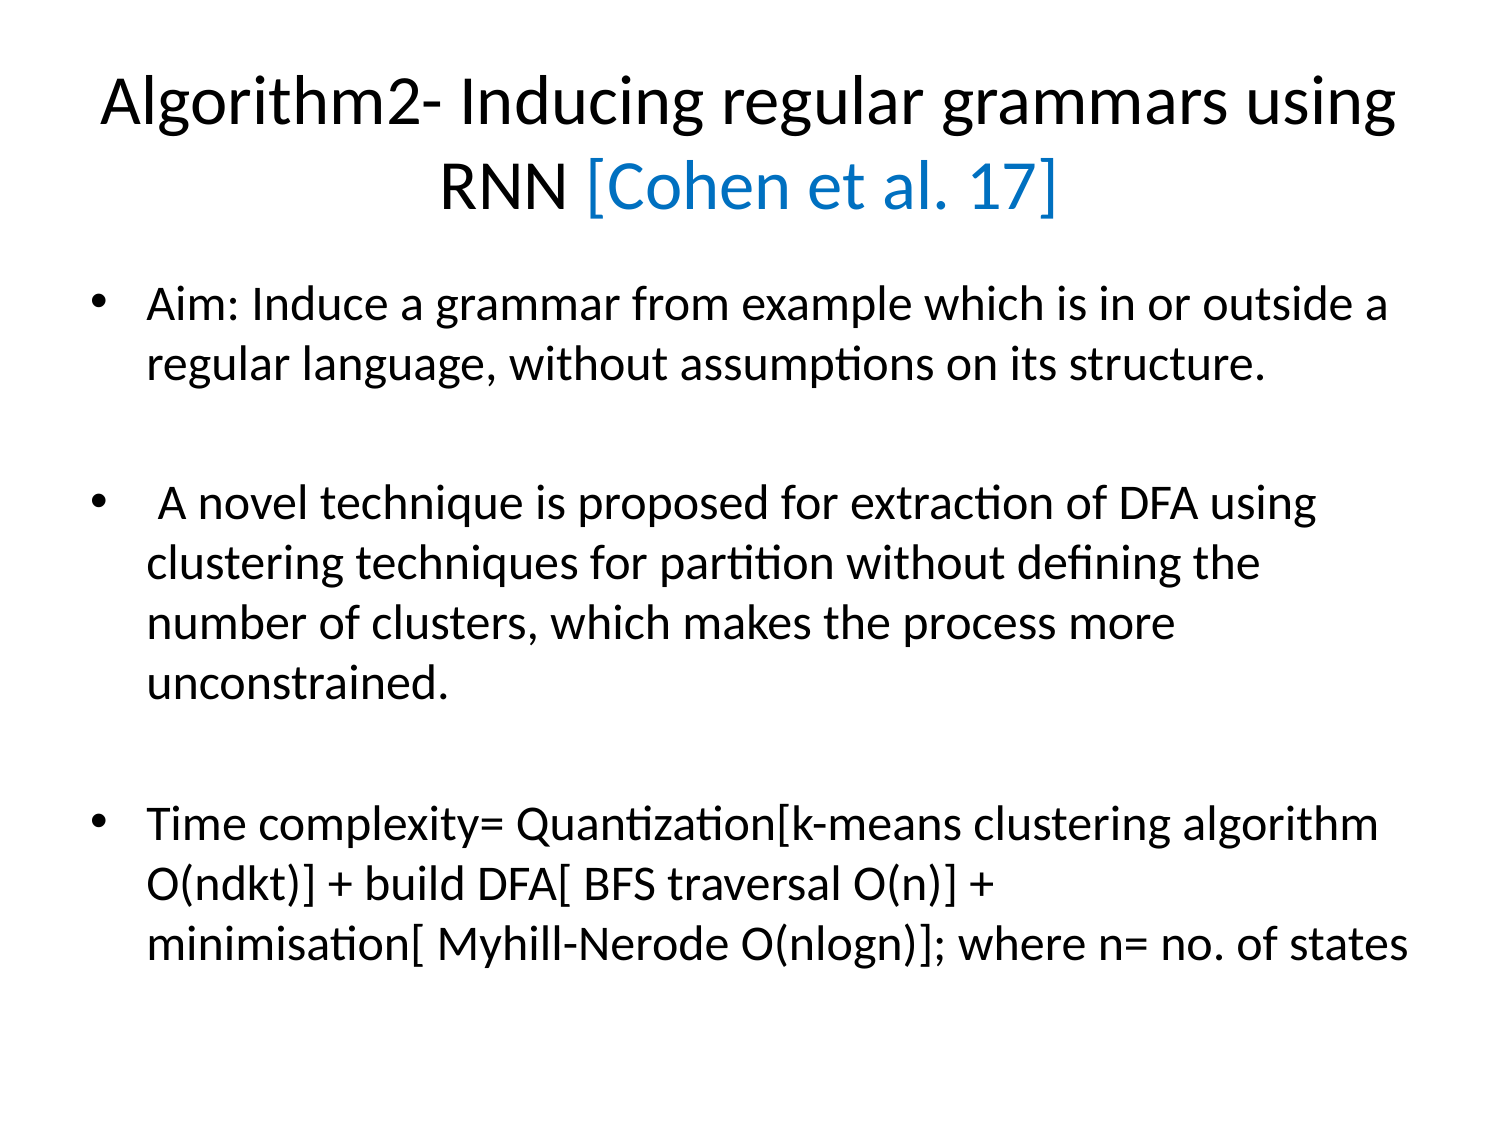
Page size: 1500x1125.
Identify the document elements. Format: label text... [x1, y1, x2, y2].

list Aim: Induce a grammar from example which is in or outside a regular language, without assumptions on its structure. A novel technique is proposed for extraction of DFA using clustering techniques for partition without defining the number of clusters, which makes the process more unconstrained. Time complexity= Quantization[k-means clustering algorithm O(ndkt)] + build DFA[ BFS traversal O(n)] + minimisation[ Myhill-Nerode O(nlogn)]; where n= no. of states [75, 262, 1425, 1005]
title Algorithm2- Inducing regular grammars using RNN [Cohen et al. 17] [75, 45, 1425, 233]
